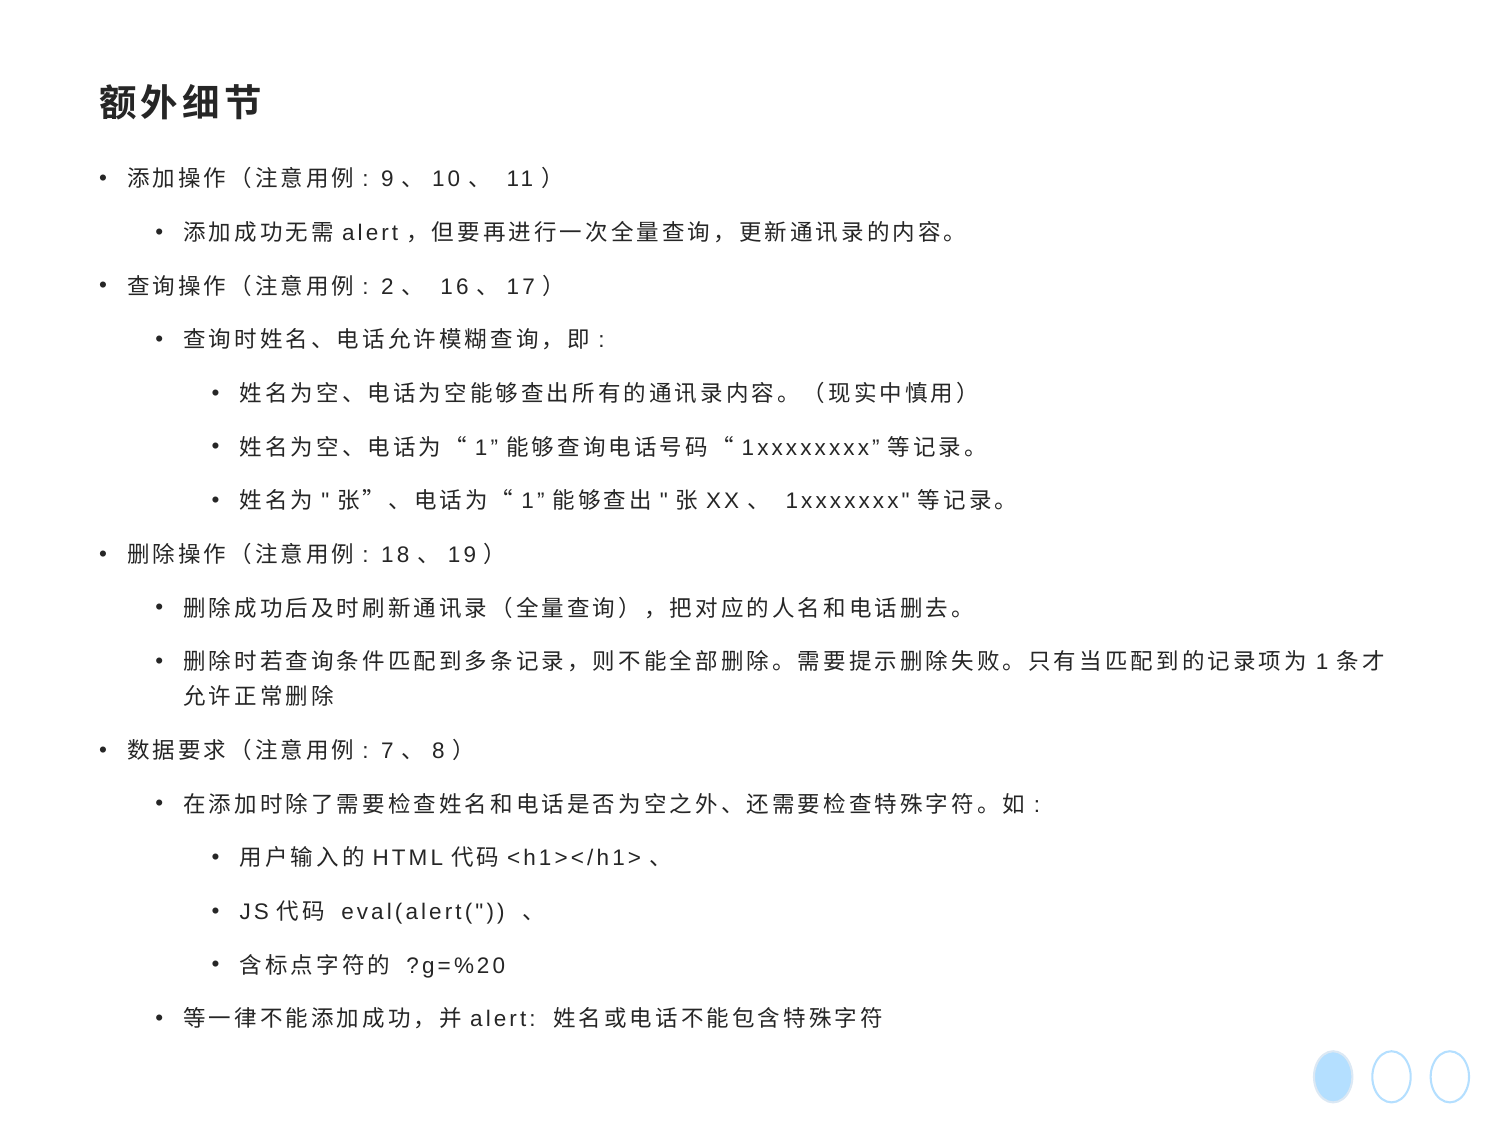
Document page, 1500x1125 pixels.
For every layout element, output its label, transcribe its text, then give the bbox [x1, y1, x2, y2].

title 额外细节 [82, 72, 1418, 146]
list 添加操作（注意用例: 9、10、 11） 添加成功无需alert，但要再进行一次全量查询，更新通讯录的内容。 查询操作（注意用例: 2、 16、17） 查询时姓名、电话允许模糊查询，即: 姓名为空、电话为空能够查出所有的通讯录内容。（现实中慎用） 姓名为空、电话为“1”能够查询电话号码“1xxxxxxxx”等记录。 姓名为"张”、电话为“1”能够查出"张XX、 1xxxxxxx"等记录。 删除操作（注意用例: 18、19） 删除成功后及时刷新通讯录（全量查询），把对应的人名和电话删去。 删除时若查询条件匹配到多条记录，则不能全部删除。需要提示删除失败。只有当匹配到的记录项为1条才允许正常删除 数据要求（注意用例: 7、8） 在添加时除了需要检查姓名和电话是否为空之外、还需要检查特殊字符。如: 用户输入的HTML代码<h1></h1>、 JS代码 eval(alert(")) 、 含标点字符的 ?g=%20 等一律不能添加成功，并alert: 姓名或电话不能包含特殊字符 [82, 156, 1418, 1041]
